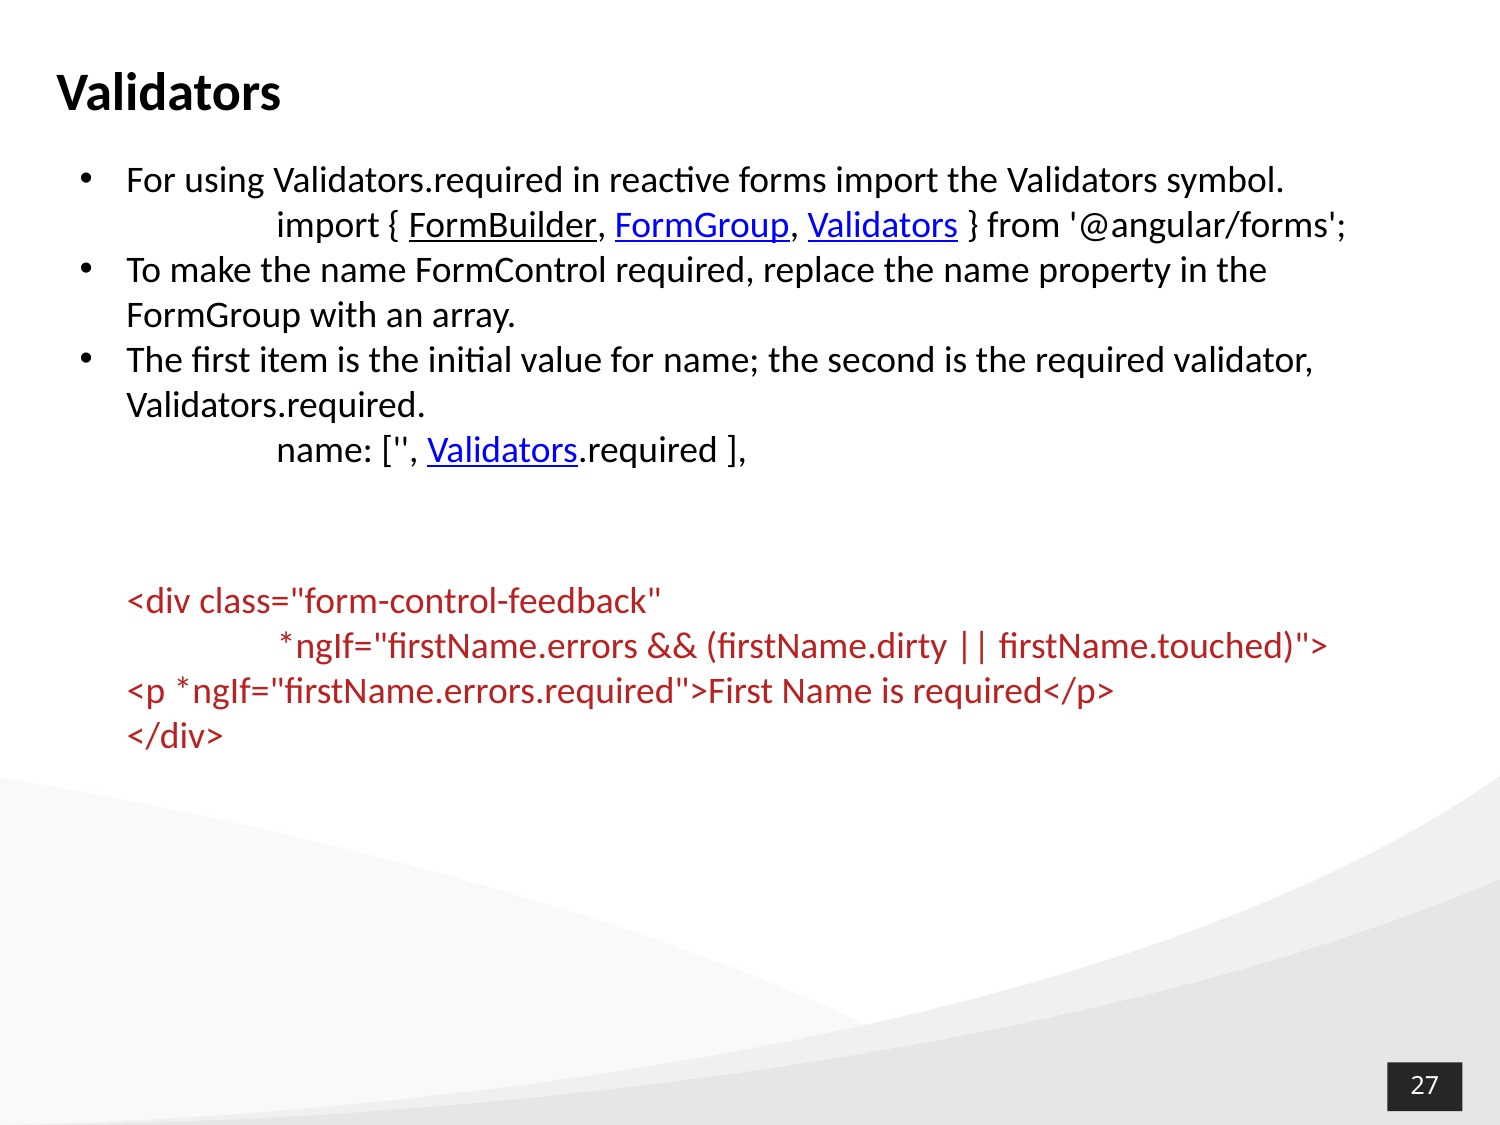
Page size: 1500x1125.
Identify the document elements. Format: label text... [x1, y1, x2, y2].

text_box For using Validators.required in reactive forms import the Validators symbol. import { FormBuilder, FormGroup, Validators } from '@angular/forms'; To make the name FormControl required, replace the name property in the FormGroup with an array. The first item is the initial value for name; the second is the required validator, Validators.required. name: ['', Validators.required ], [64, 147, 1412, 568]
picture [0, 0, 1500, 1125]
text_box <div class="form-control-feedback" *ngIf="firstName.errors && (firstName.dirty || firstName.touched)"> <p *ngIf="firstName.errors.required">First Name is required</p> </div> [112, 568, 1412, 764]
title Validators [41, 30, 1233, 147]
